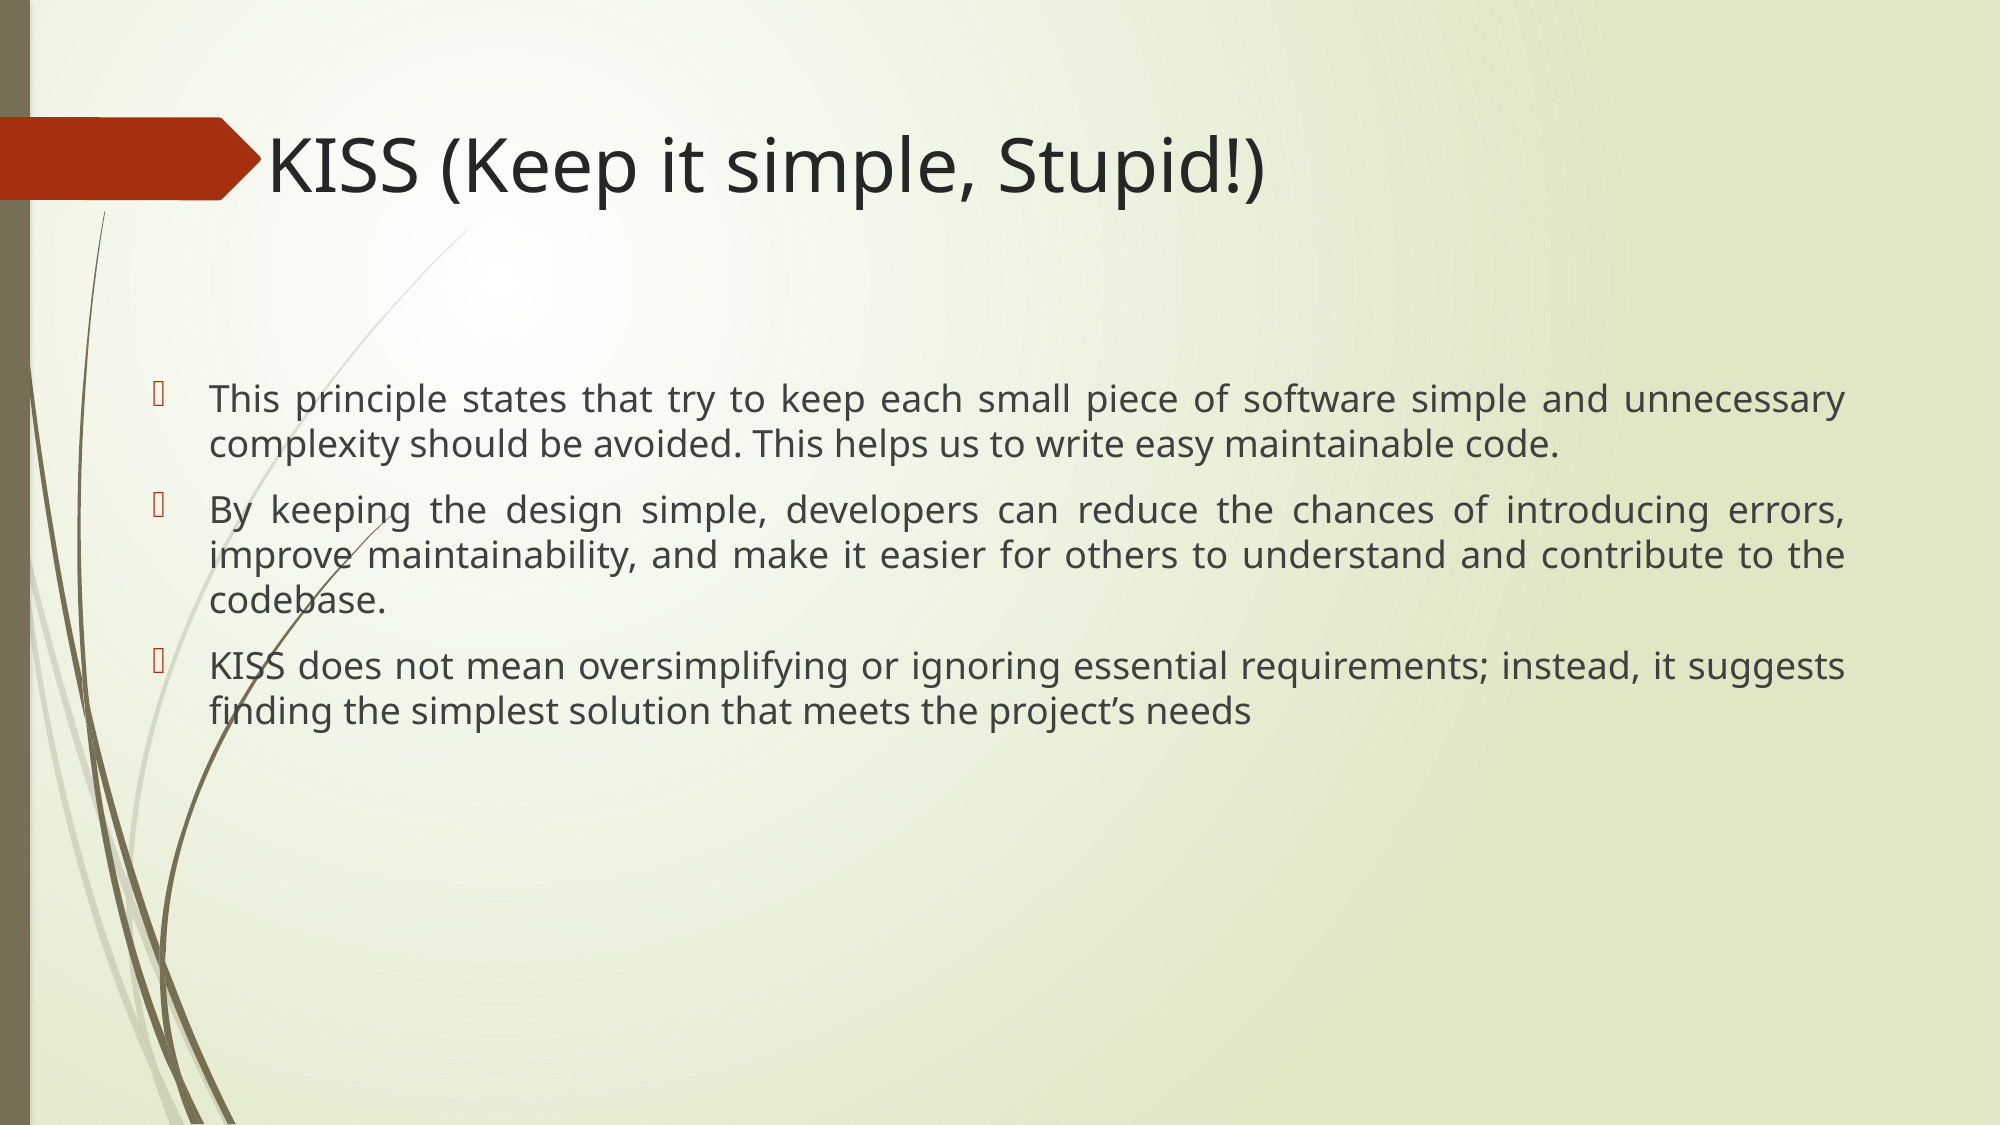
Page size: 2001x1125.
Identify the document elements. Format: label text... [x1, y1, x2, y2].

list This principle states that try to keep each small piece of software simple and unnecessary complexity should be avoided. This helps us to write easy maintainable code. By keeping the design simple, developers can reduce the chances of introducing errors, improve maintainability, and make it easier for others to understand and contribute to the codebase. KISS does not mean oversimplifying or ignoring essential requirements; instead, it suggests finding the simplest solution that meets the project’s needs [137, 301, 1863, 1016]
title KISS (Keep it simple, Stupid!) [36, 109, 1499, 320]
